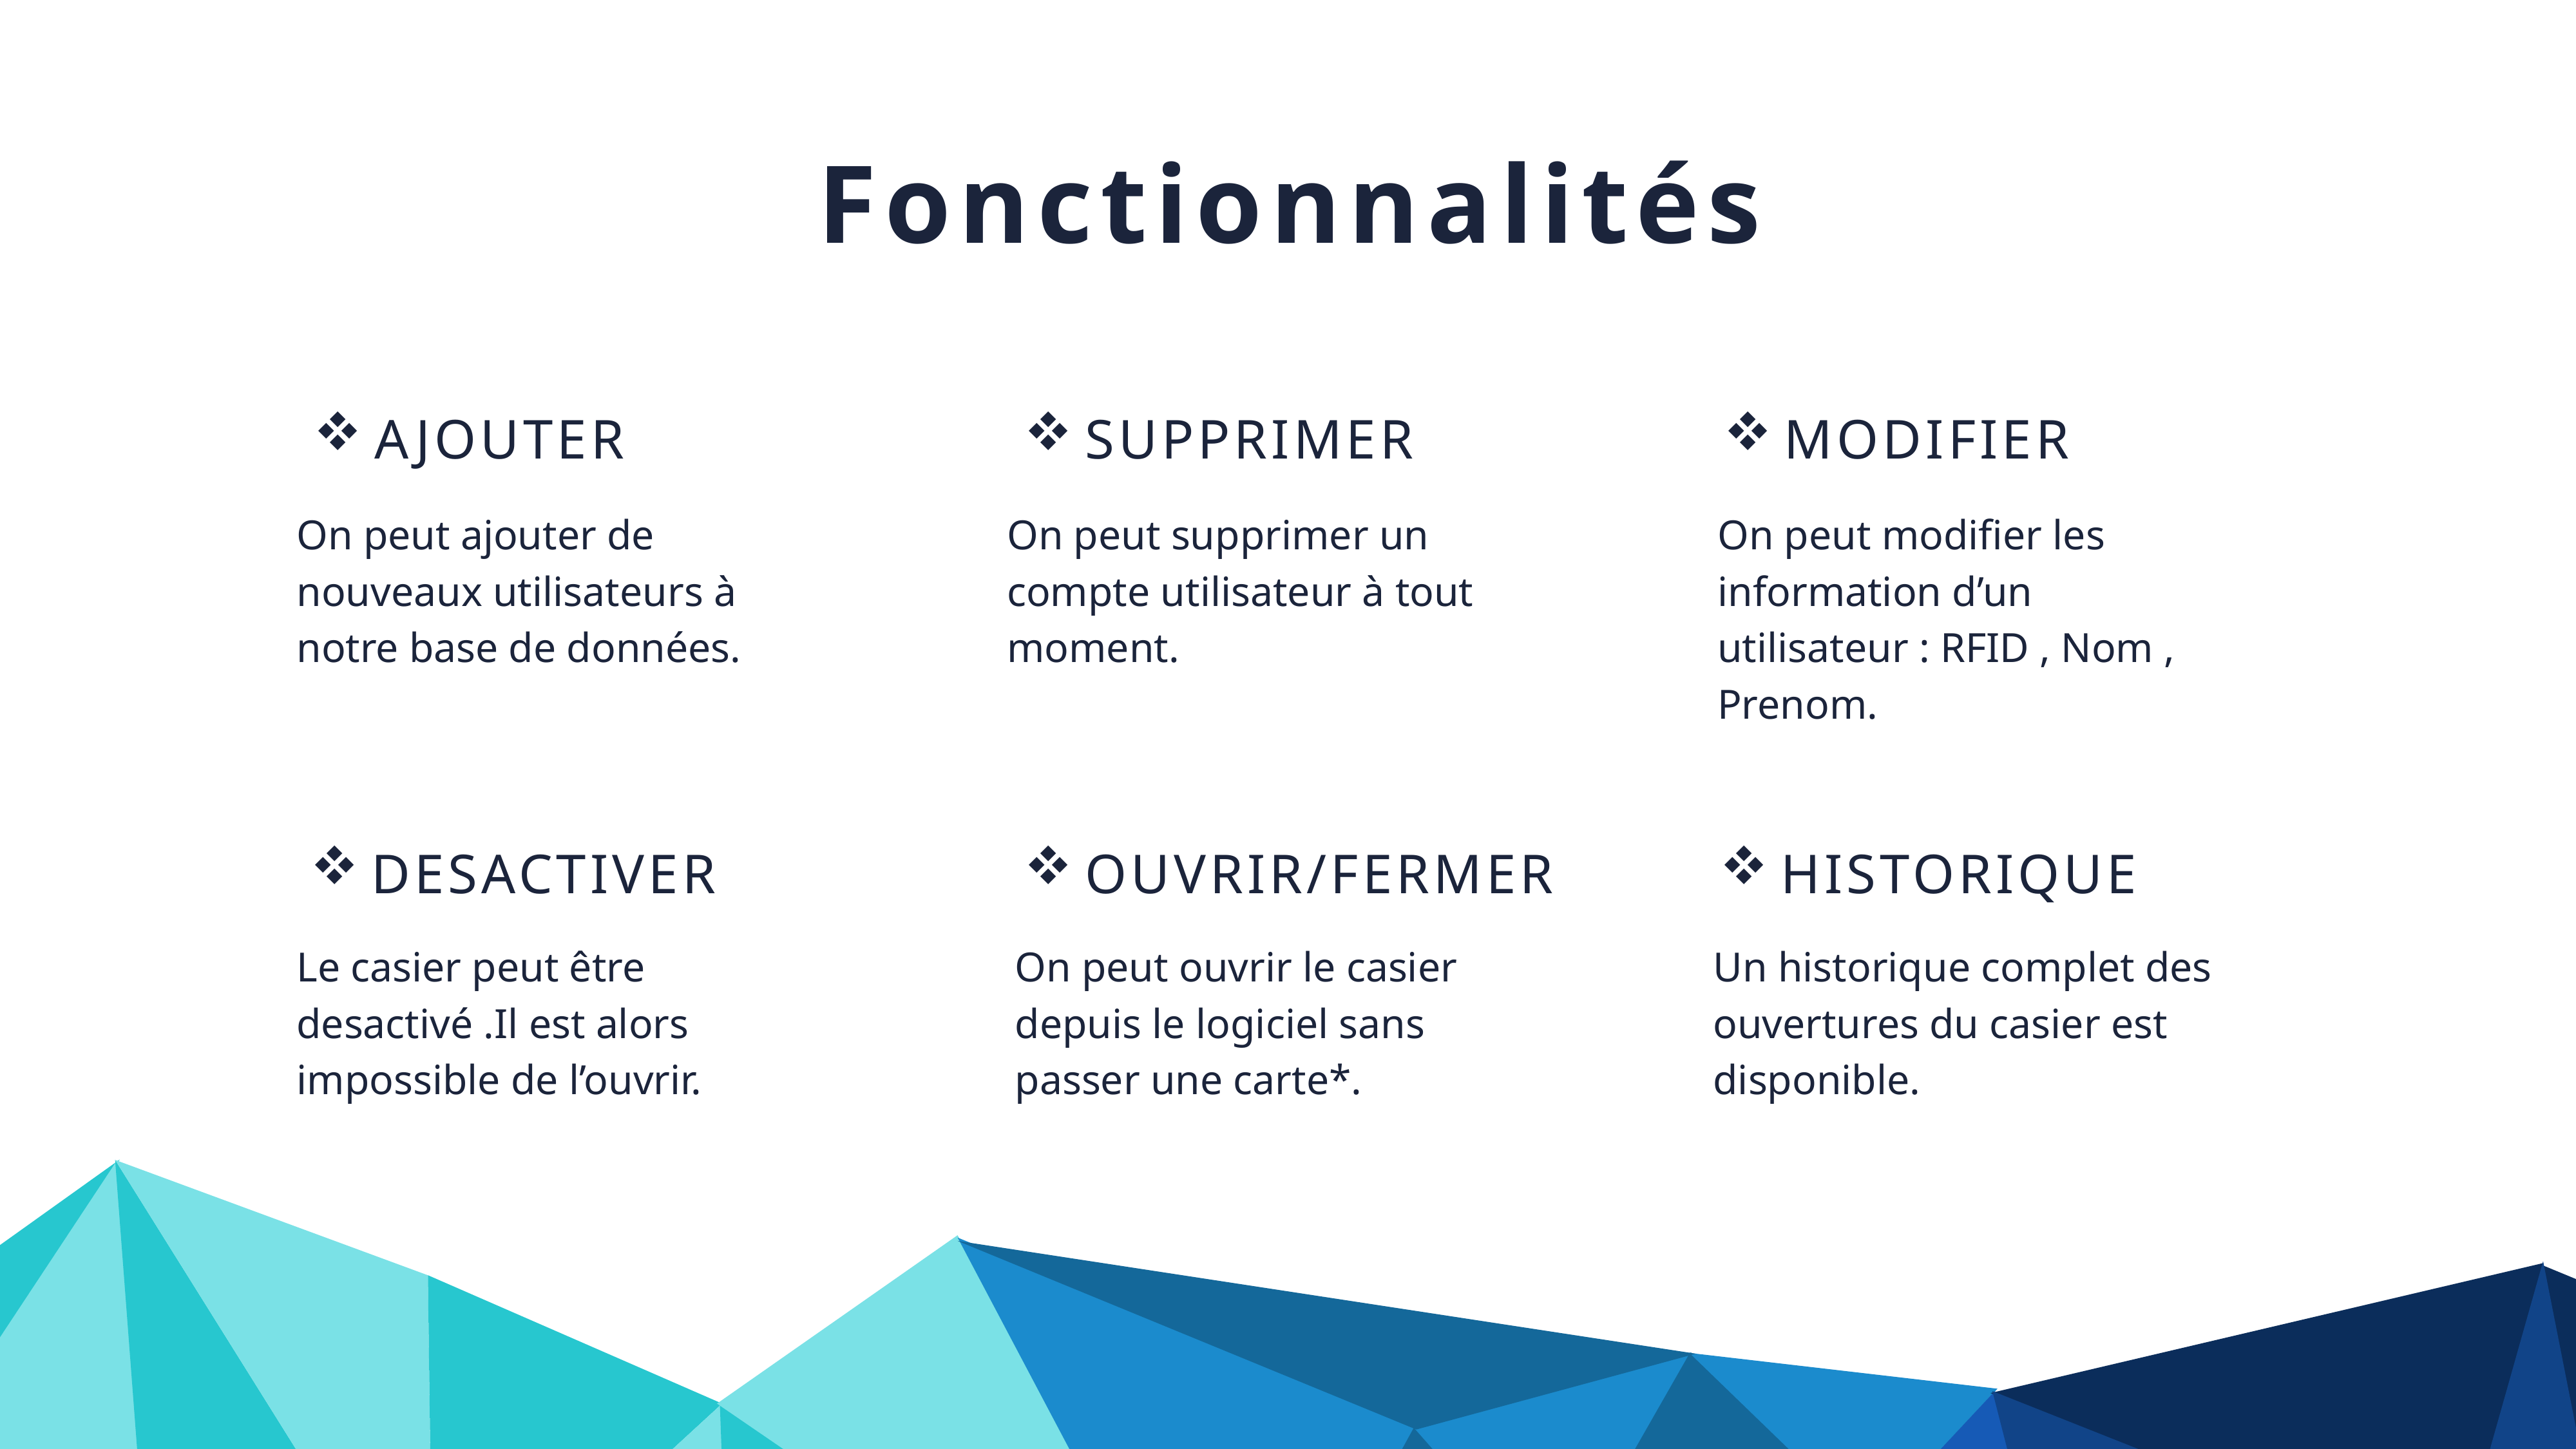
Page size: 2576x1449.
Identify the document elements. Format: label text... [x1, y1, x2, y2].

text_box DESACTIVER [301, 835, 726, 909]
text_box On peut ouvrir le casier depuis le logiciel sans passer une carte*. [1005, 929, 1536, 1108]
text_box On peut ajouter de nouveaux utilisateurs à notre base de données. [287, 497, 818, 676]
text_box Un historique complet des ouvertures du casier est disponible. [1703, 929, 2235, 1108]
text_box Fonctionnalités [808, 131, 1772, 270]
text_box On peut modifier les information d’un utilisateur : RFID , Nom , Prenom. [1708, 497, 2239, 732]
text_box Le casier peut être desactivé .Il est alors impossible de l’ouvrir. [287, 929, 818, 1108]
text_box OUVRIR/FERMER [1015, 835, 1564, 909]
text_box AJOUTER [305, 401, 634, 475]
text_box On peut supprimer un compte utilisateur à tout moment. [997, 497, 1529, 676]
text_box HISTORIQUE [1710, 835, 2147, 909]
text_box MODIFIER [1714, 401, 2079, 475]
text_box SUPPRIMER [1015, 401, 1424, 475]
